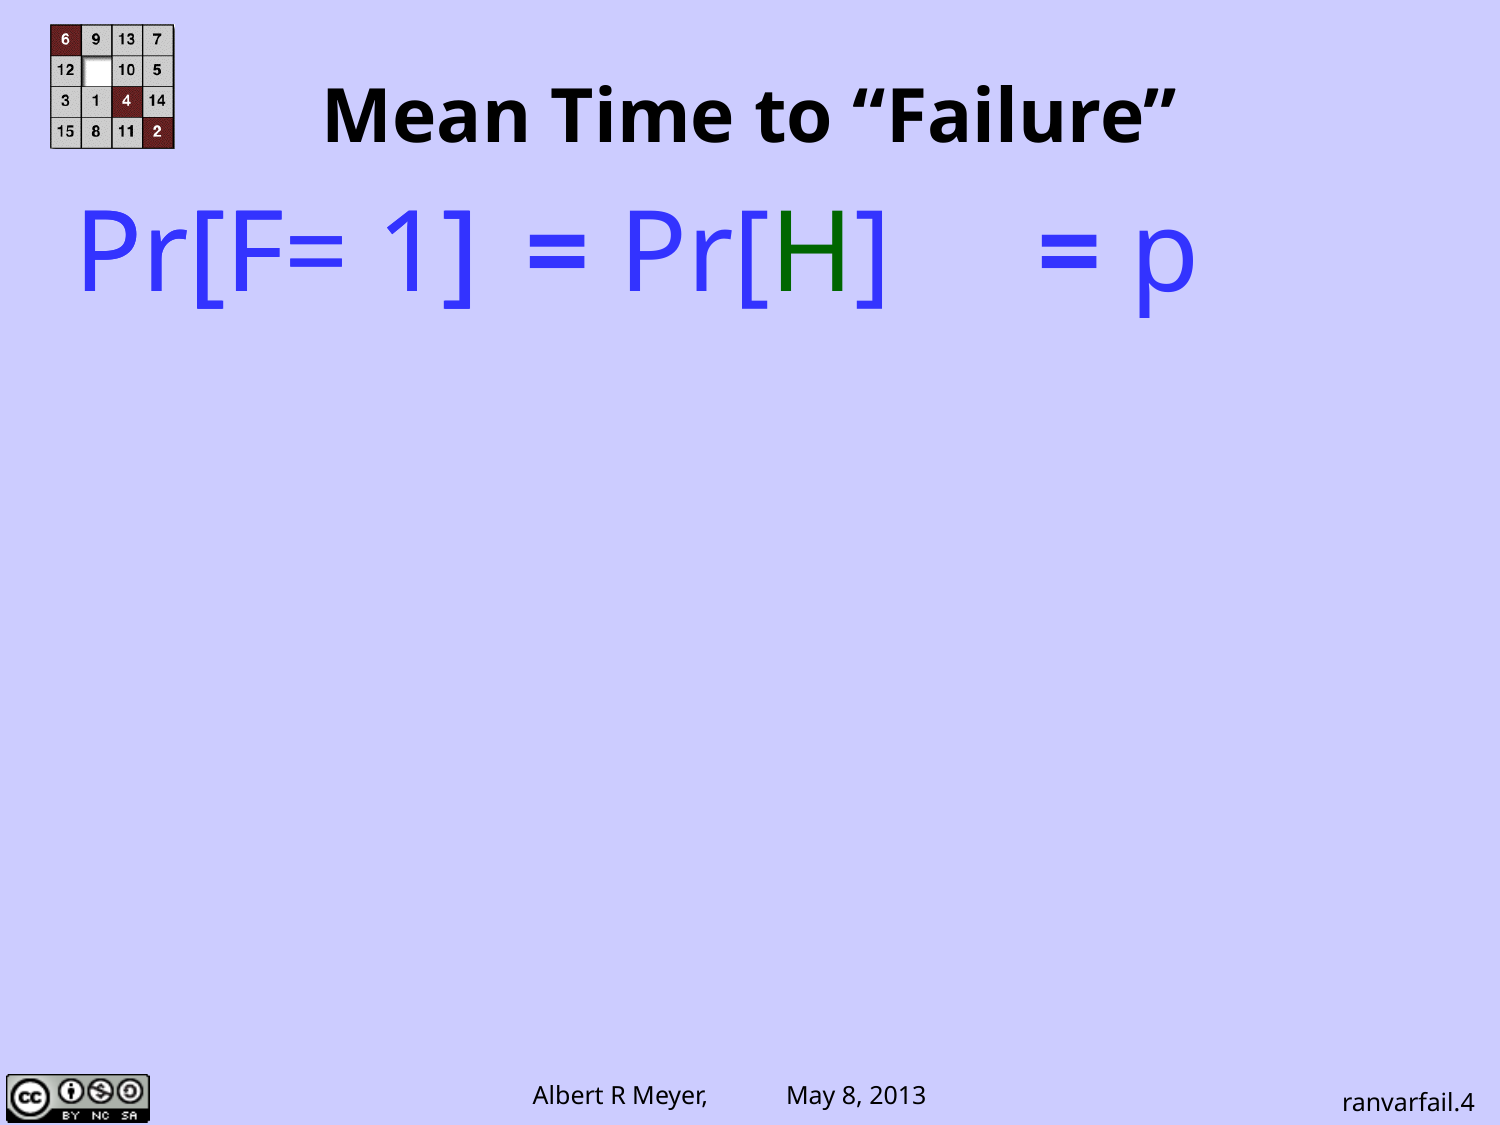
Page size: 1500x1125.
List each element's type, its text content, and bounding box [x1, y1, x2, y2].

text_box Pr[F= 1] = Pr[H] = p [60, 171, 1467, 341]
slide_number ranvarfail.4 [1239, 1078, 1491, 1120]
picture [50, 24, 175, 149]
picture [6, 1074, 150, 1123]
title Mean Time to “Failure” [262, 24, 1238, 171]
